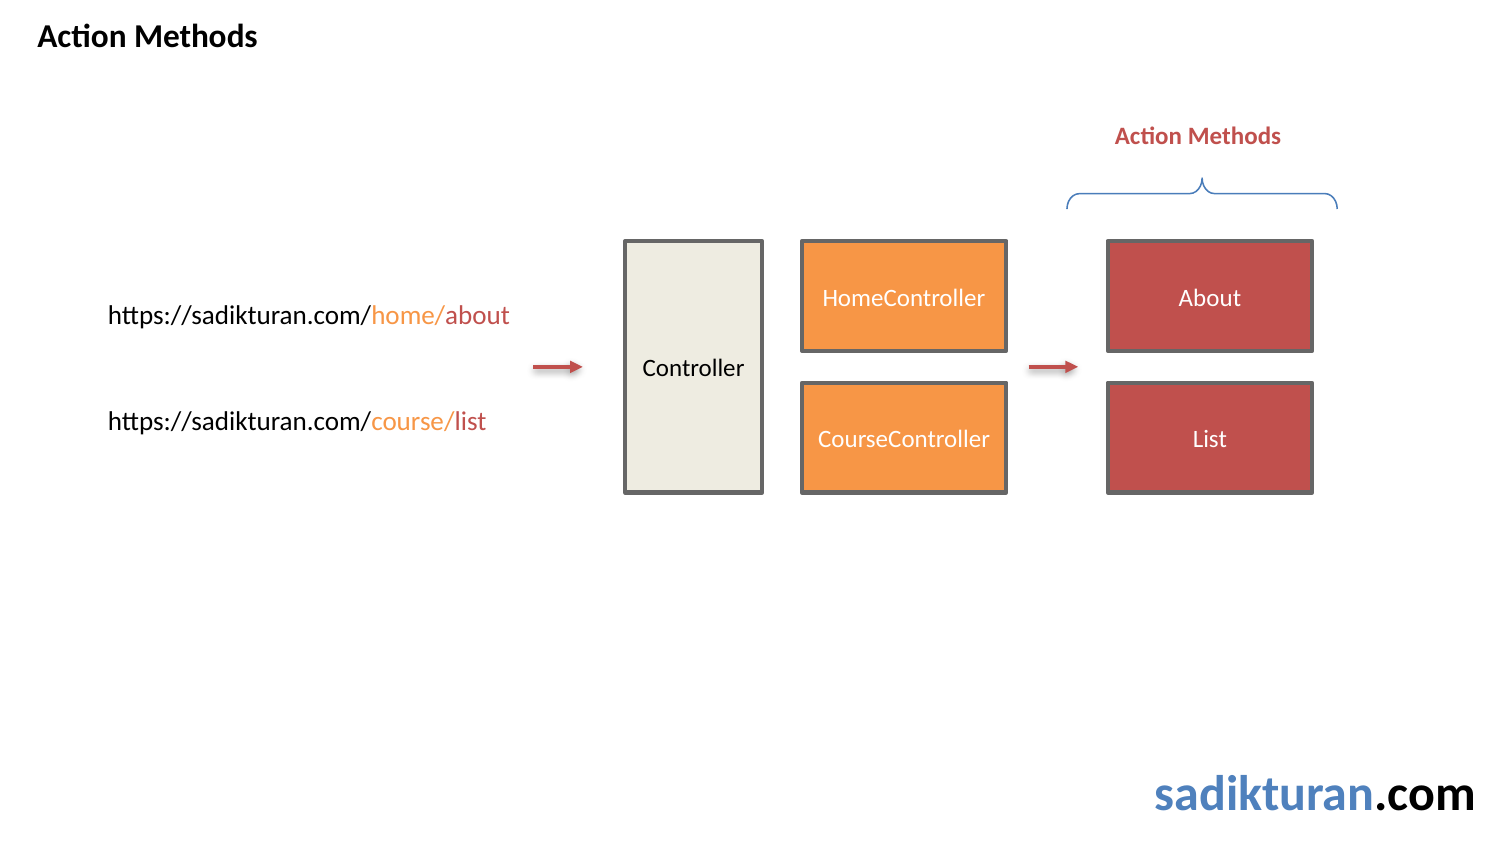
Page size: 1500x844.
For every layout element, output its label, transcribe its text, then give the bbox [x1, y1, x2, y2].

text_box List [1107, 382, 1313, 493]
text_box Controller [625, 241, 763, 493]
text_box [1066, 178, 1338, 210]
text_box CourseController [801, 382, 1007, 493]
text_box About [1107, 241, 1313, 351]
text_box Action Methods [1084, 112, 1312, 157]
text_box sadikturan.com [1139, 752, 1495, 828]
text_box Action Methods [0, 6, 306, 62]
text_box HomeController [801, 241, 1007, 351]
text_box https://sadikturan.com/home/about [92, 289, 541, 337]
text_box https://sadikturan.com/course/list [92, 396, 541, 444]
